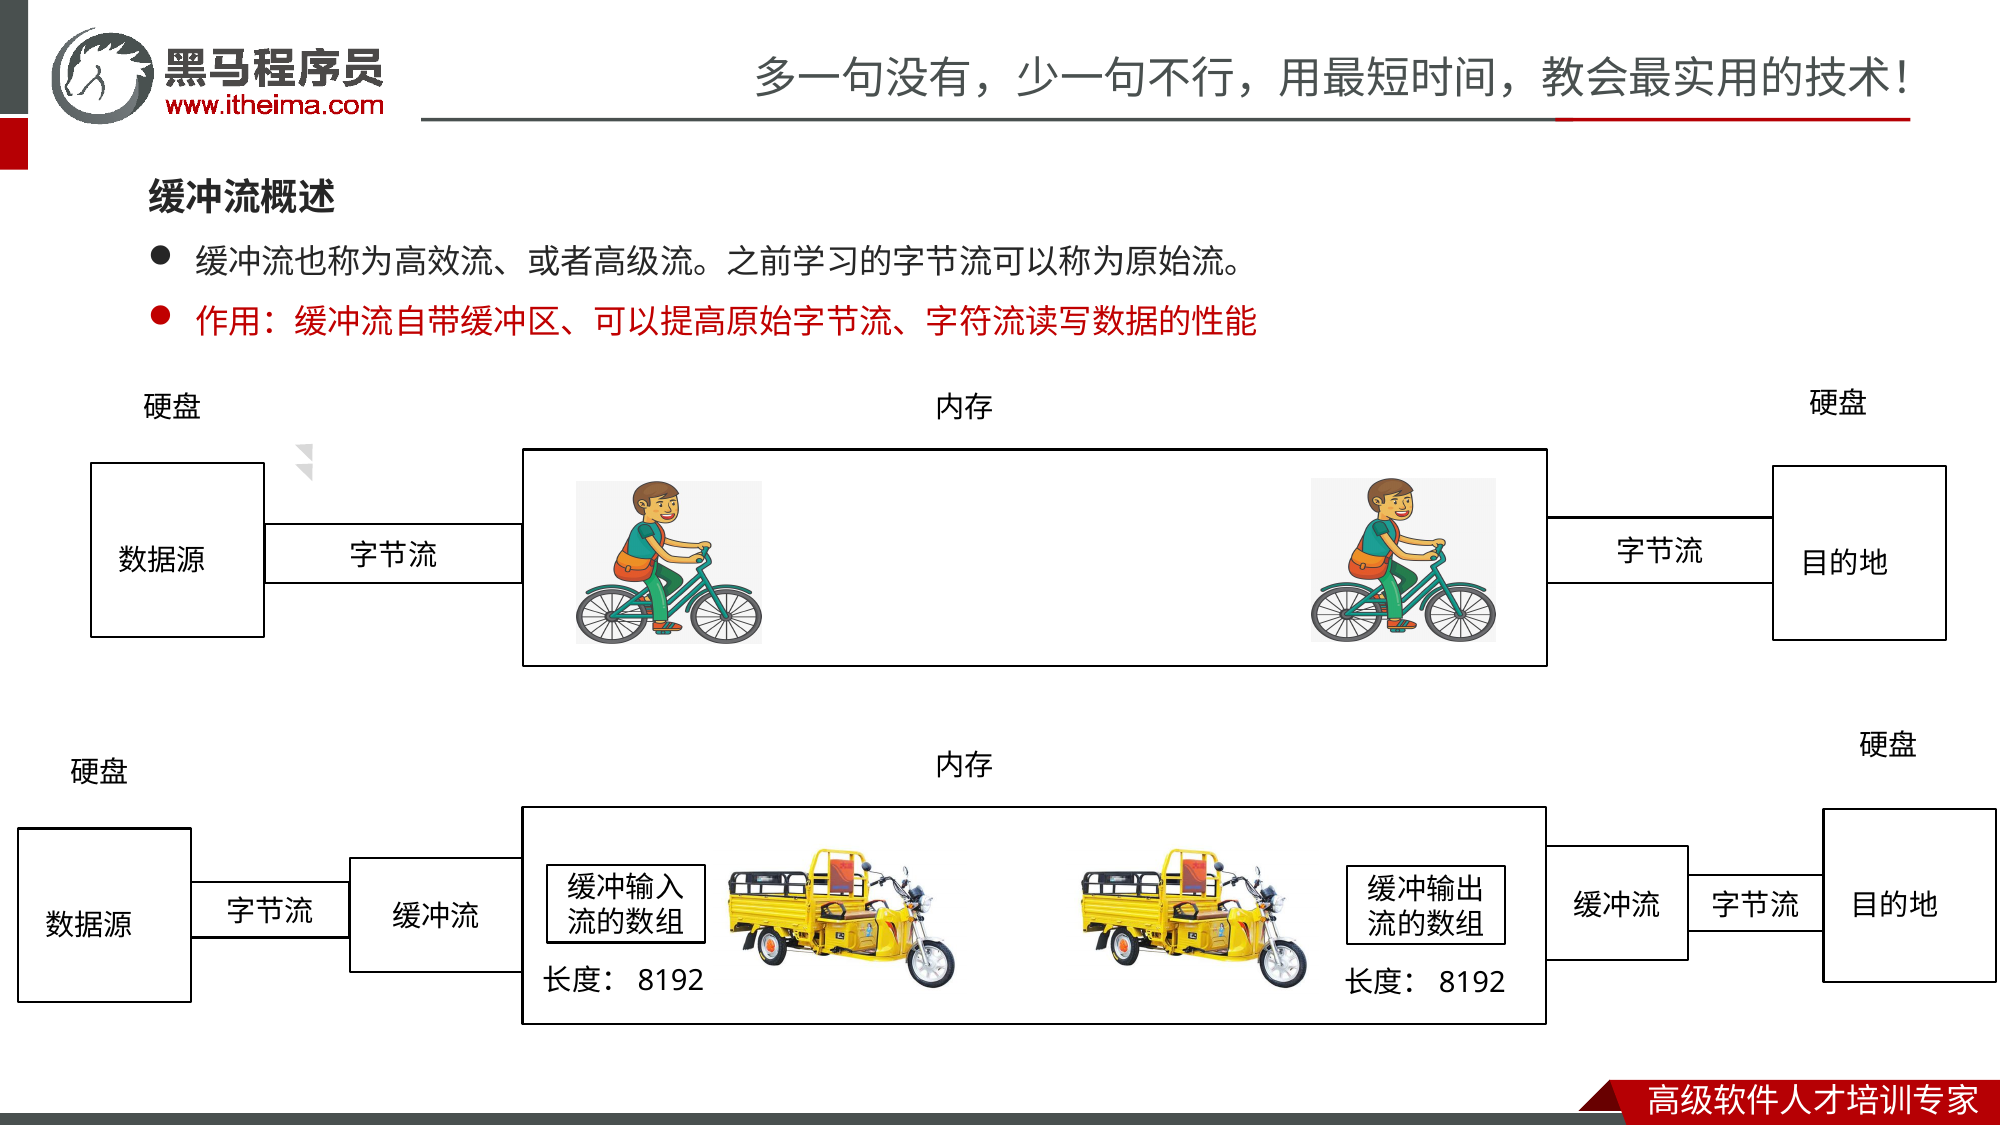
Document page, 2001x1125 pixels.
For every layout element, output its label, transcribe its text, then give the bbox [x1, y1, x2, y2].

text_box 缓冲流概述 [133, 143, 903, 212]
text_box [522, 738, 1547, 1025]
picture [1311, 478, 1497, 642]
text_box 字节流 [1551, 515, 1768, 585]
text_box [293, 461, 315, 484]
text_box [90, 380, 265, 637]
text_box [522, 380, 1548, 667]
picture [50, 26, 384, 125]
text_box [1823, 718, 1997, 983]
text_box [1332, 866, 1518, 1007]
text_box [18, 745, 192, 1002]
picture [576, 480, 762, 645]
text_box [191, 857, 517, 973]
text_box 字节流 [269, 522, 517, 585]
picture [1065, 836, 1320, 995]
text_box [1773, 376, 1947, 640]
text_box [1552, 845, 1824, 961]
text_box 缓冲流也称为高效流、或者高级流。之前学习的字节流可以称为原始流。 作用：缓冲流自带缓冲区、可以提高原始字节流、字符流读写数据的性能 [133, 212, 1772, 522]
text_box [293, 441, 315, 464]
picture [713, 836, 967, 995]
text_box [531, 864, 717, 1005]
